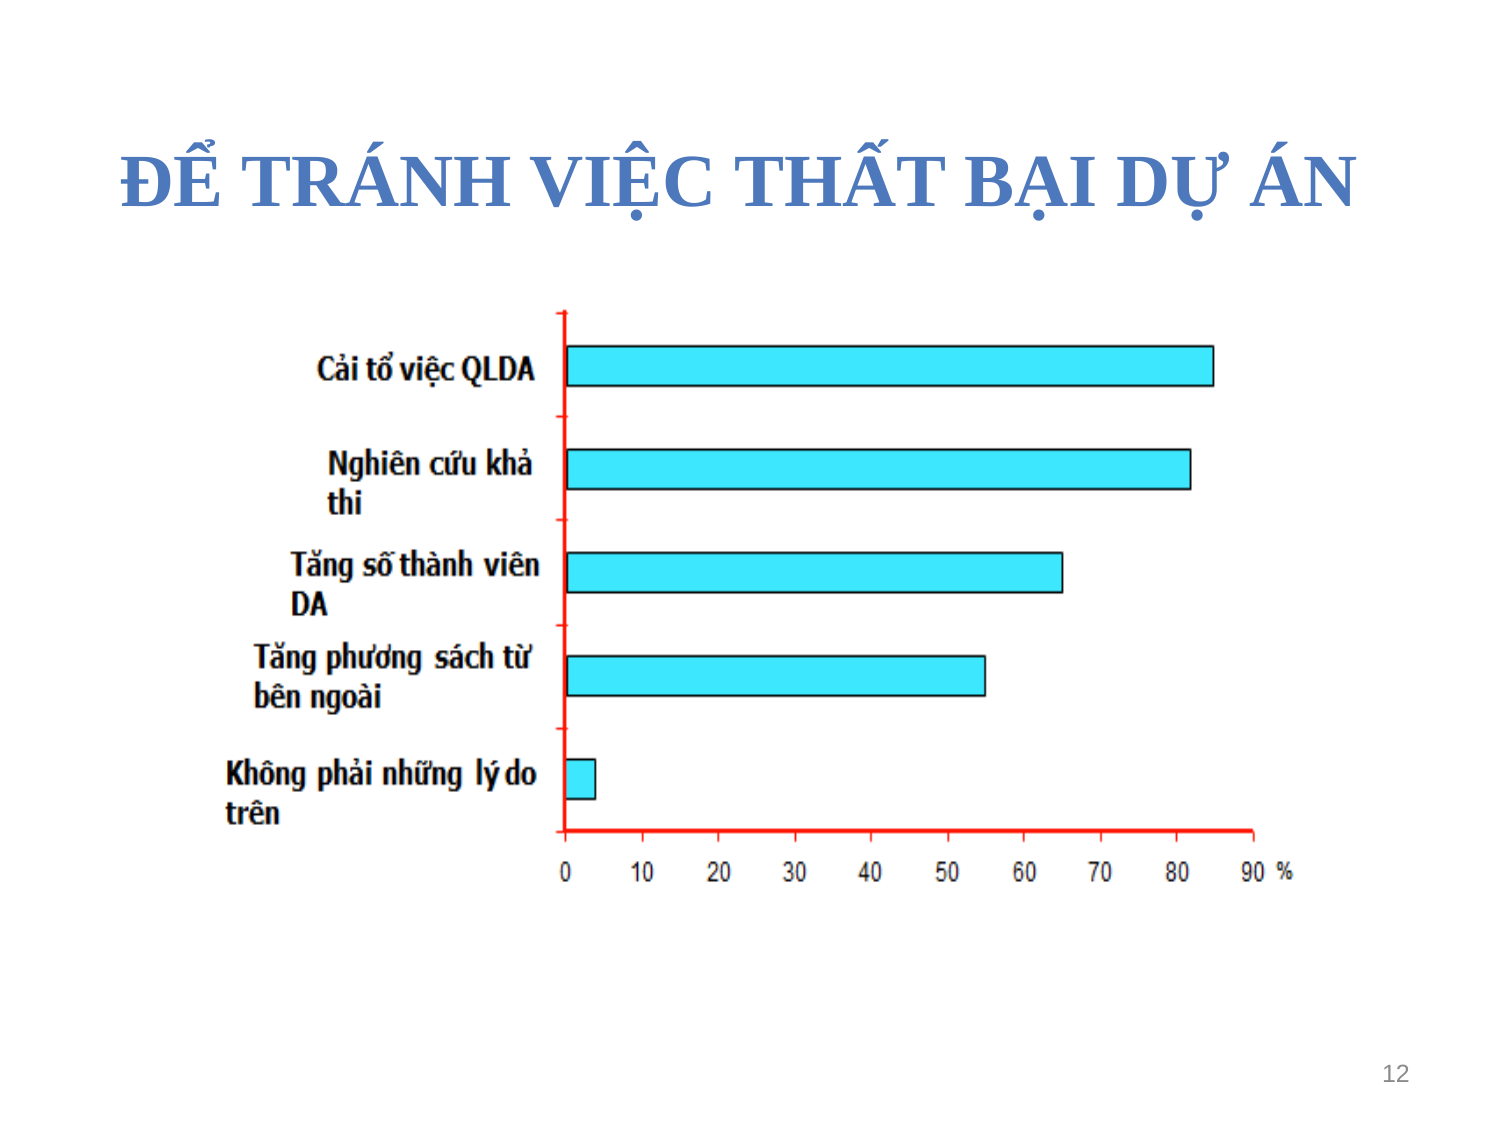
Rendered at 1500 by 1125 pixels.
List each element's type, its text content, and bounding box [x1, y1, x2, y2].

picture [212, 304, 1313, 904]
title Để tránh việc Thất bại dự án [5, 174, 1436, 268]
slide_number 12 [1074, 1042, 1425, 1103]
